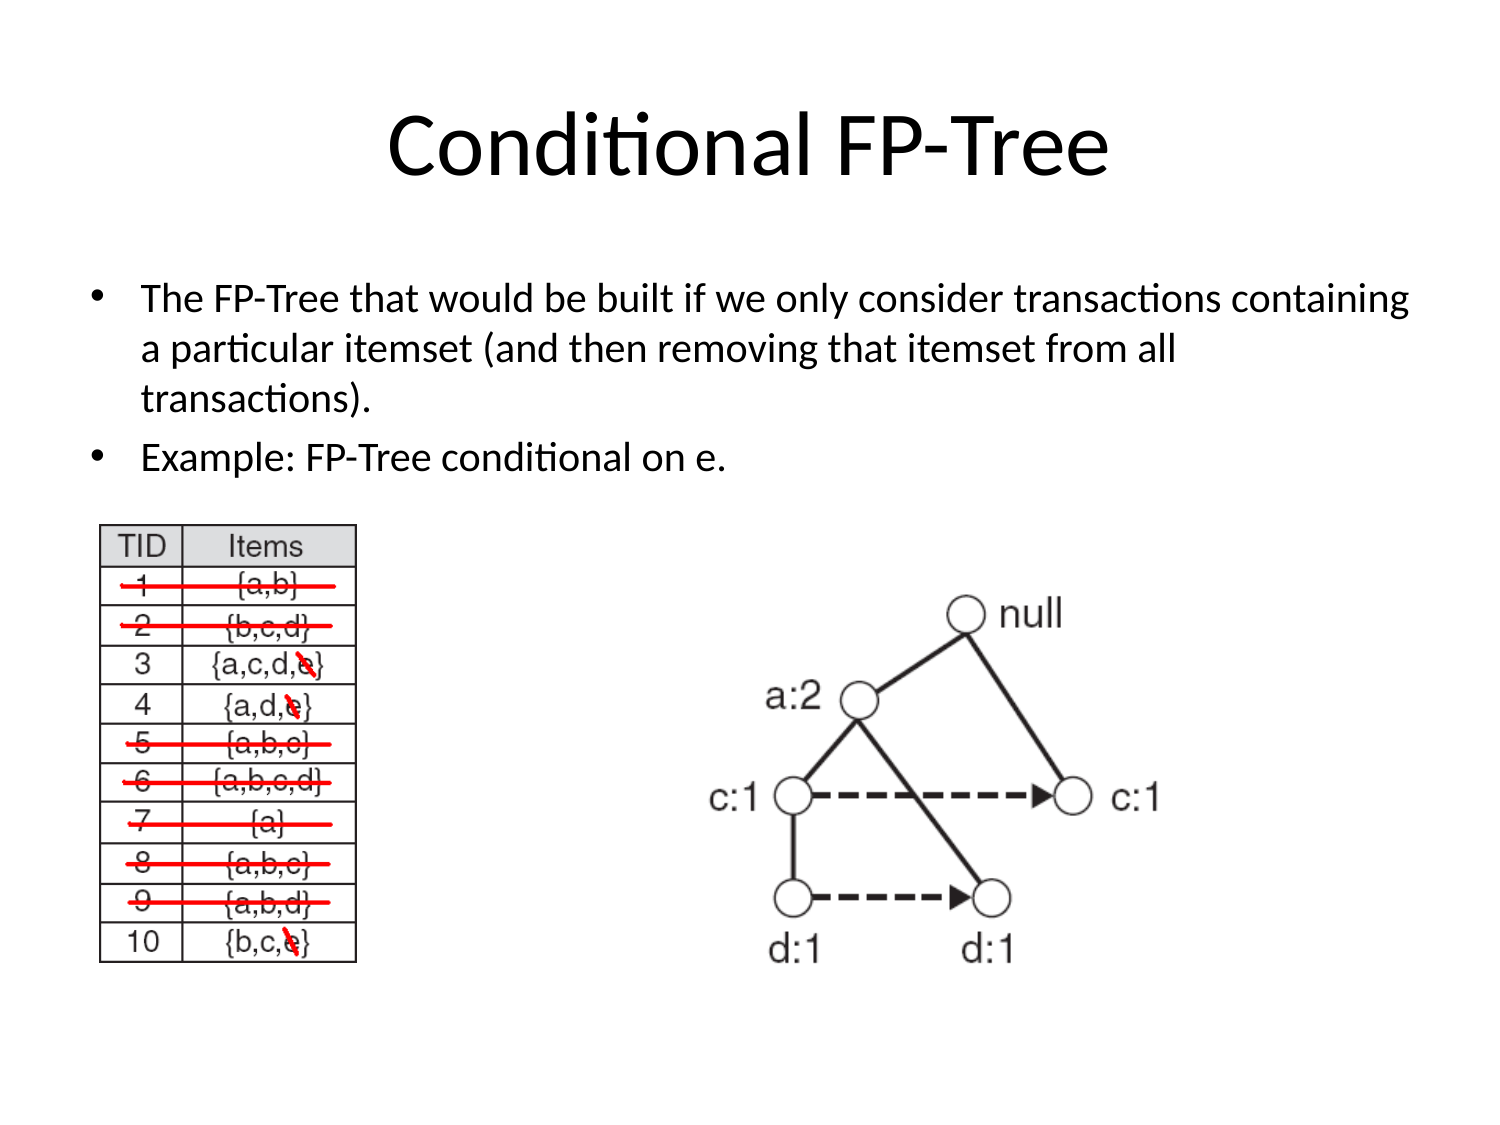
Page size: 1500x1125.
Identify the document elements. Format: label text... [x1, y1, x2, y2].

picture [687, 562, 1184, 982]
picture [99, 524, 358, 963]
title Conditional FP-Tree [75, 45, 1425, 233]
list The FP-Tree that would be built if we only consider transactions containing a particular itemset (and then removing that itemset from all transactions). Example: FP-Tree conditional on e. [75, 262, 1425, 488]
